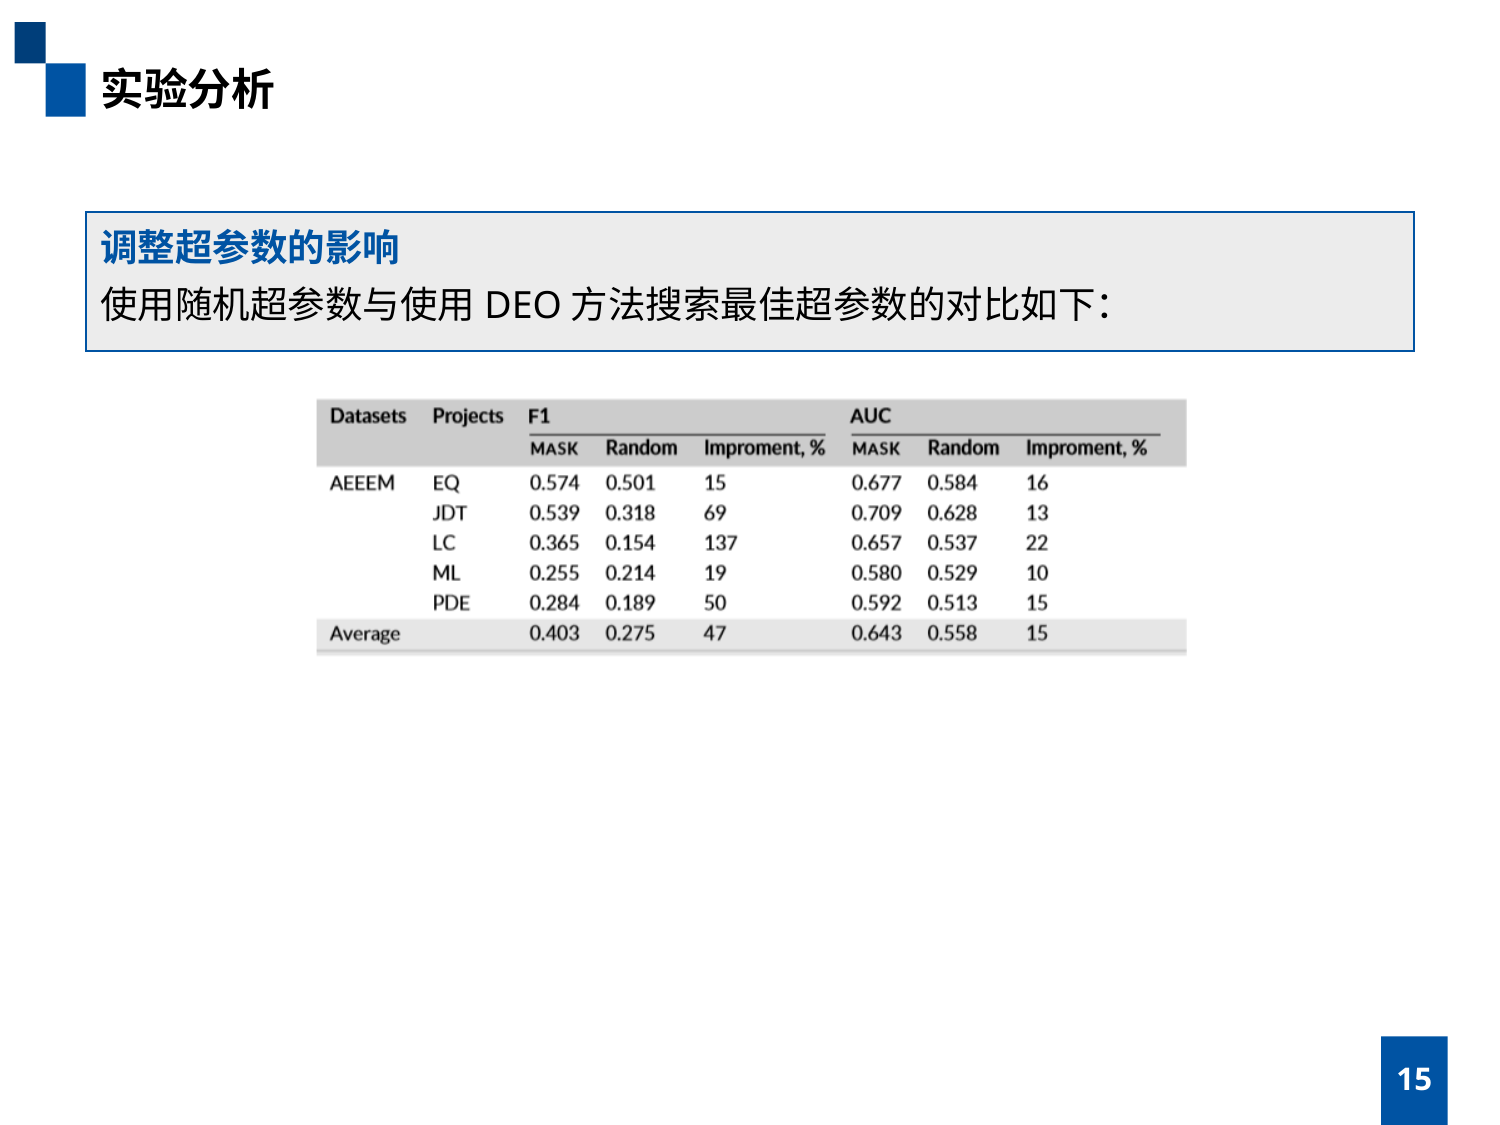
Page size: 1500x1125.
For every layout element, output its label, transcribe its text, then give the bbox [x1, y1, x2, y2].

text_box 实验分析 [85, 54, 750, 122]
slide_number 15 [1328, 1050, 1500, 1111]
picture [292, 386, 1207, 664]
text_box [85, 205, 1415, 352]
